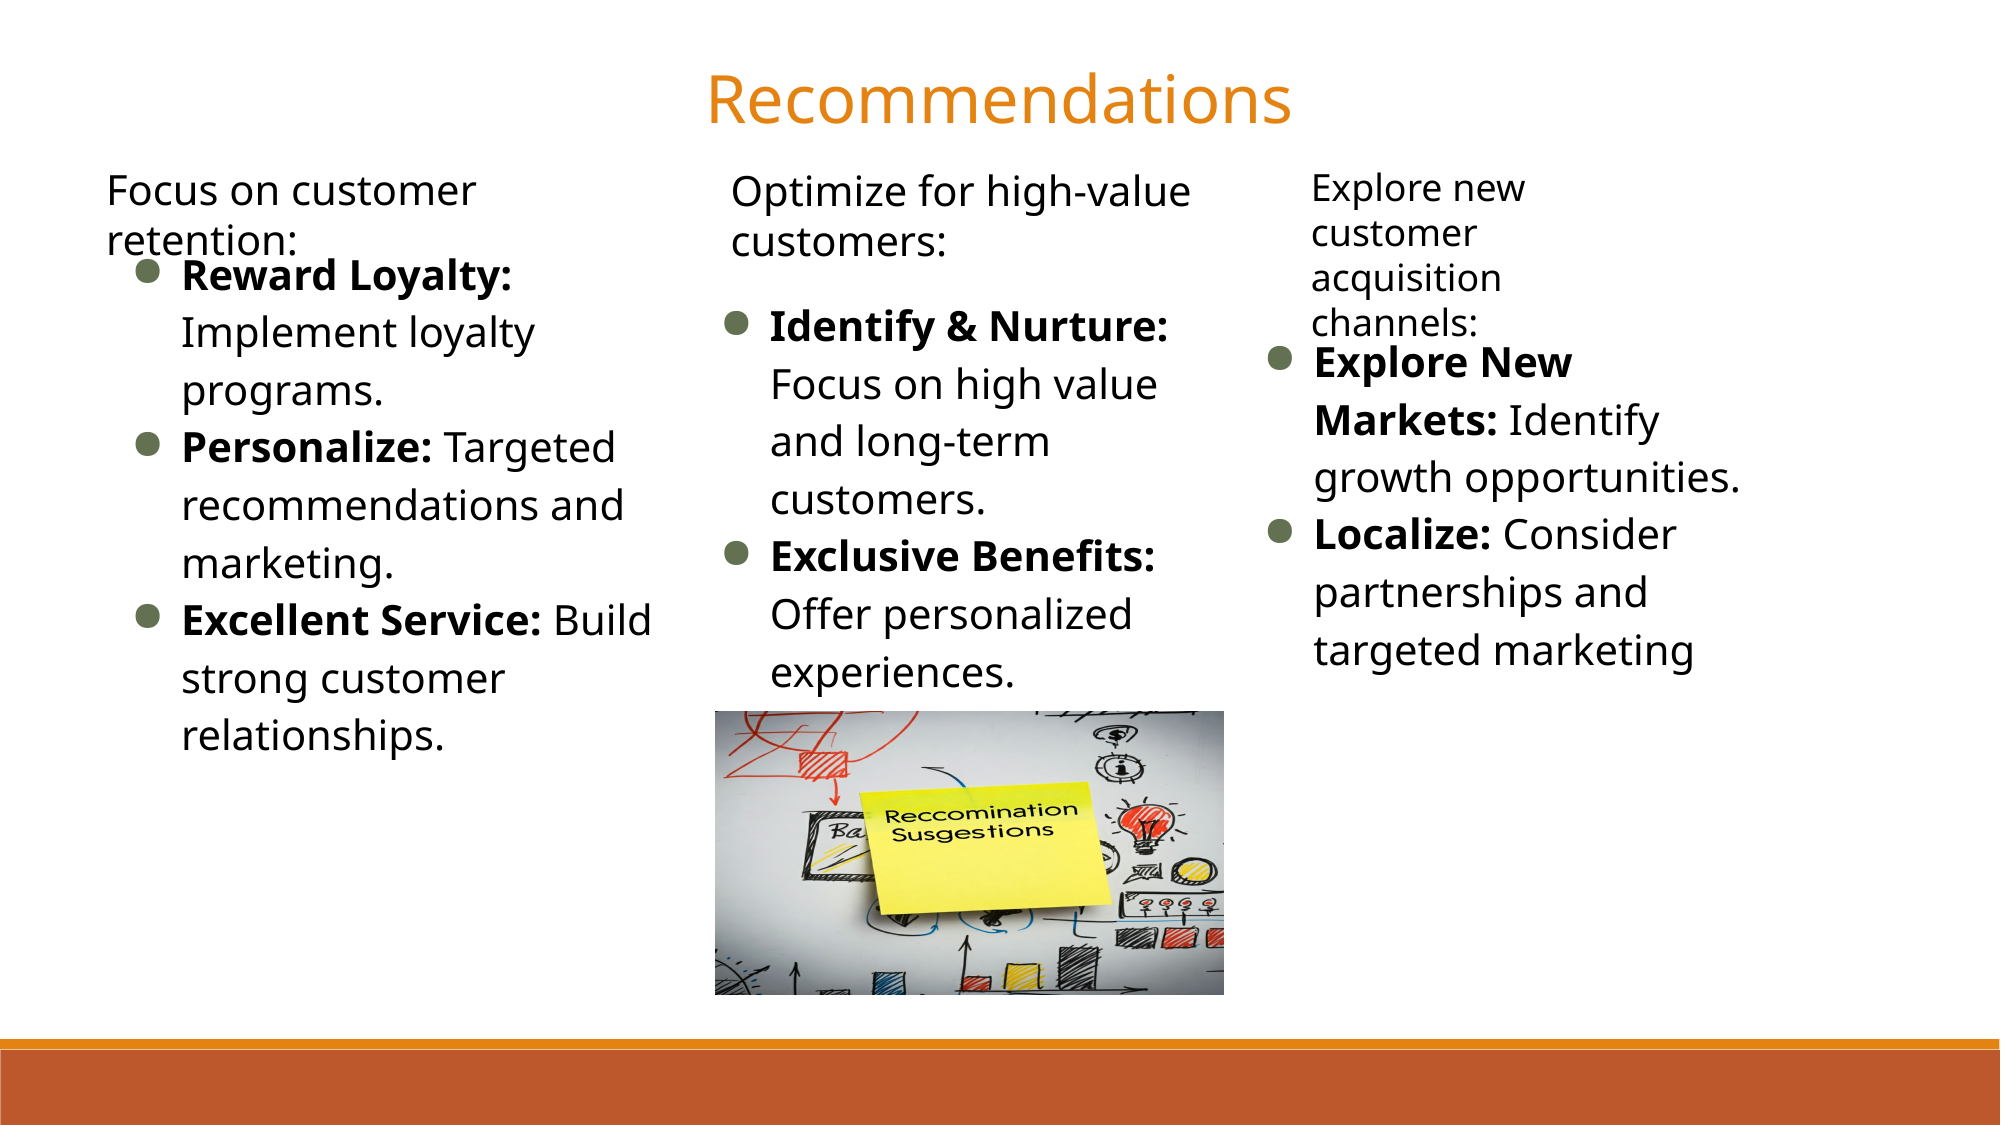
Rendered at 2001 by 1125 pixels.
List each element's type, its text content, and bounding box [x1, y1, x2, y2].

text_box Optimize for high-value customers: [715, 157, 1236, 273]
text_box Explore New Markets: Identify growth opportunities. Localize: Consider partnerships and targeted marketing [1223, 320, 1766, 681]
picture [715, 710, 1225, 995]
text_box Focus on customer retention: [91, 156, 680, 233]
text_box Recommendations [690, 49, 1310, 144]
text_box Explore new customer acquisition channels: [1296, 156, 1693, 397]
text_box Reward Loyalty: Implement loyalty programs. Personalize: Targeted recommendations and marketing. Excellent Service: Build strong customer relationships. [91, 233, 705, 767]
text_box Identify & Nurture: Focus on high value and long-term customers. Exclusive Benefits: Offer personalized experiences. [680, 285, 1235, 703]
